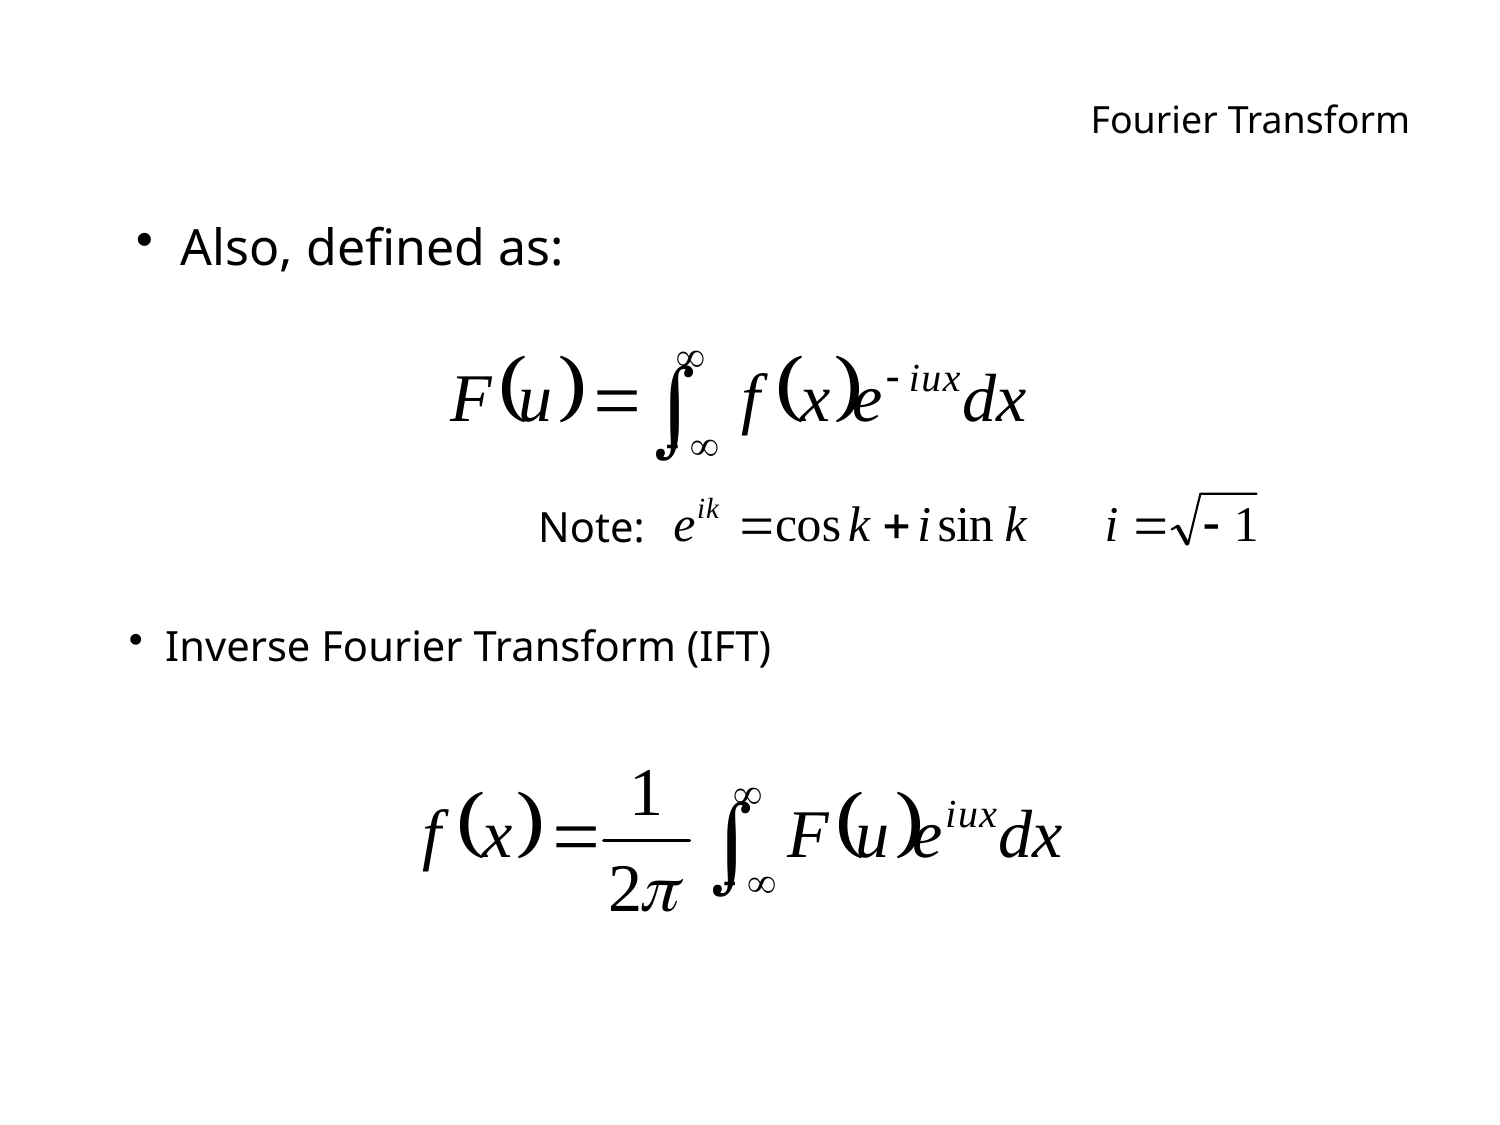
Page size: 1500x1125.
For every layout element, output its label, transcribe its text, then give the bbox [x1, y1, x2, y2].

text_box Inverse Fourier Transform (IFT) [114, 612, 787, 678]
text_box Fourier Transform [74, 24, 1425, 213]
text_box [399, 749, 1077, 927]
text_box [666, 482, 1269, 563]
text_box Note: [523, 492, 660, 558]
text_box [438, 324, 1041, 473]
text_box Also, defined as: [122, 213, 579, 284]
